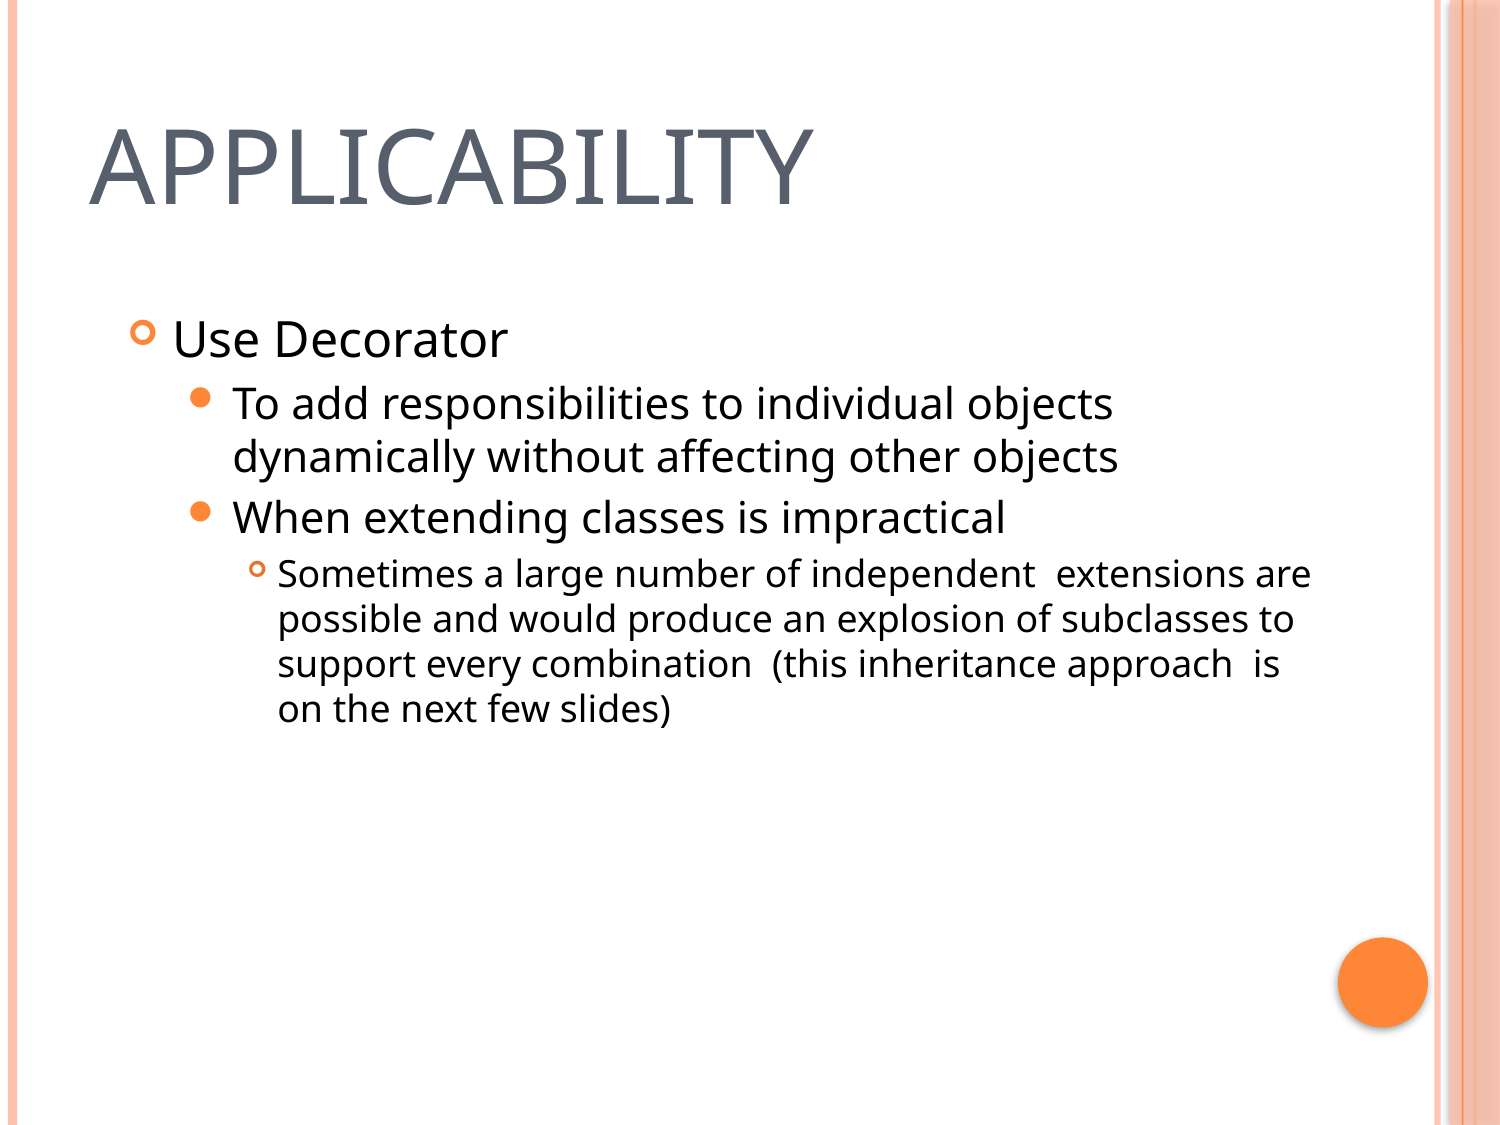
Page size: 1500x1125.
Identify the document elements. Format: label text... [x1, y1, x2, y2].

title Applicability [75, 45, 1300, 233]
list Use Decorator To add responsibilities to individual objects dynamically without affecting other objects When extending classes is impractical Sometimes a large number of independent extensions are possible and would produce an explosion of subclasses to support every combination (this inheritance approach is on the next few slides) [112, 299, 1338, 975]
